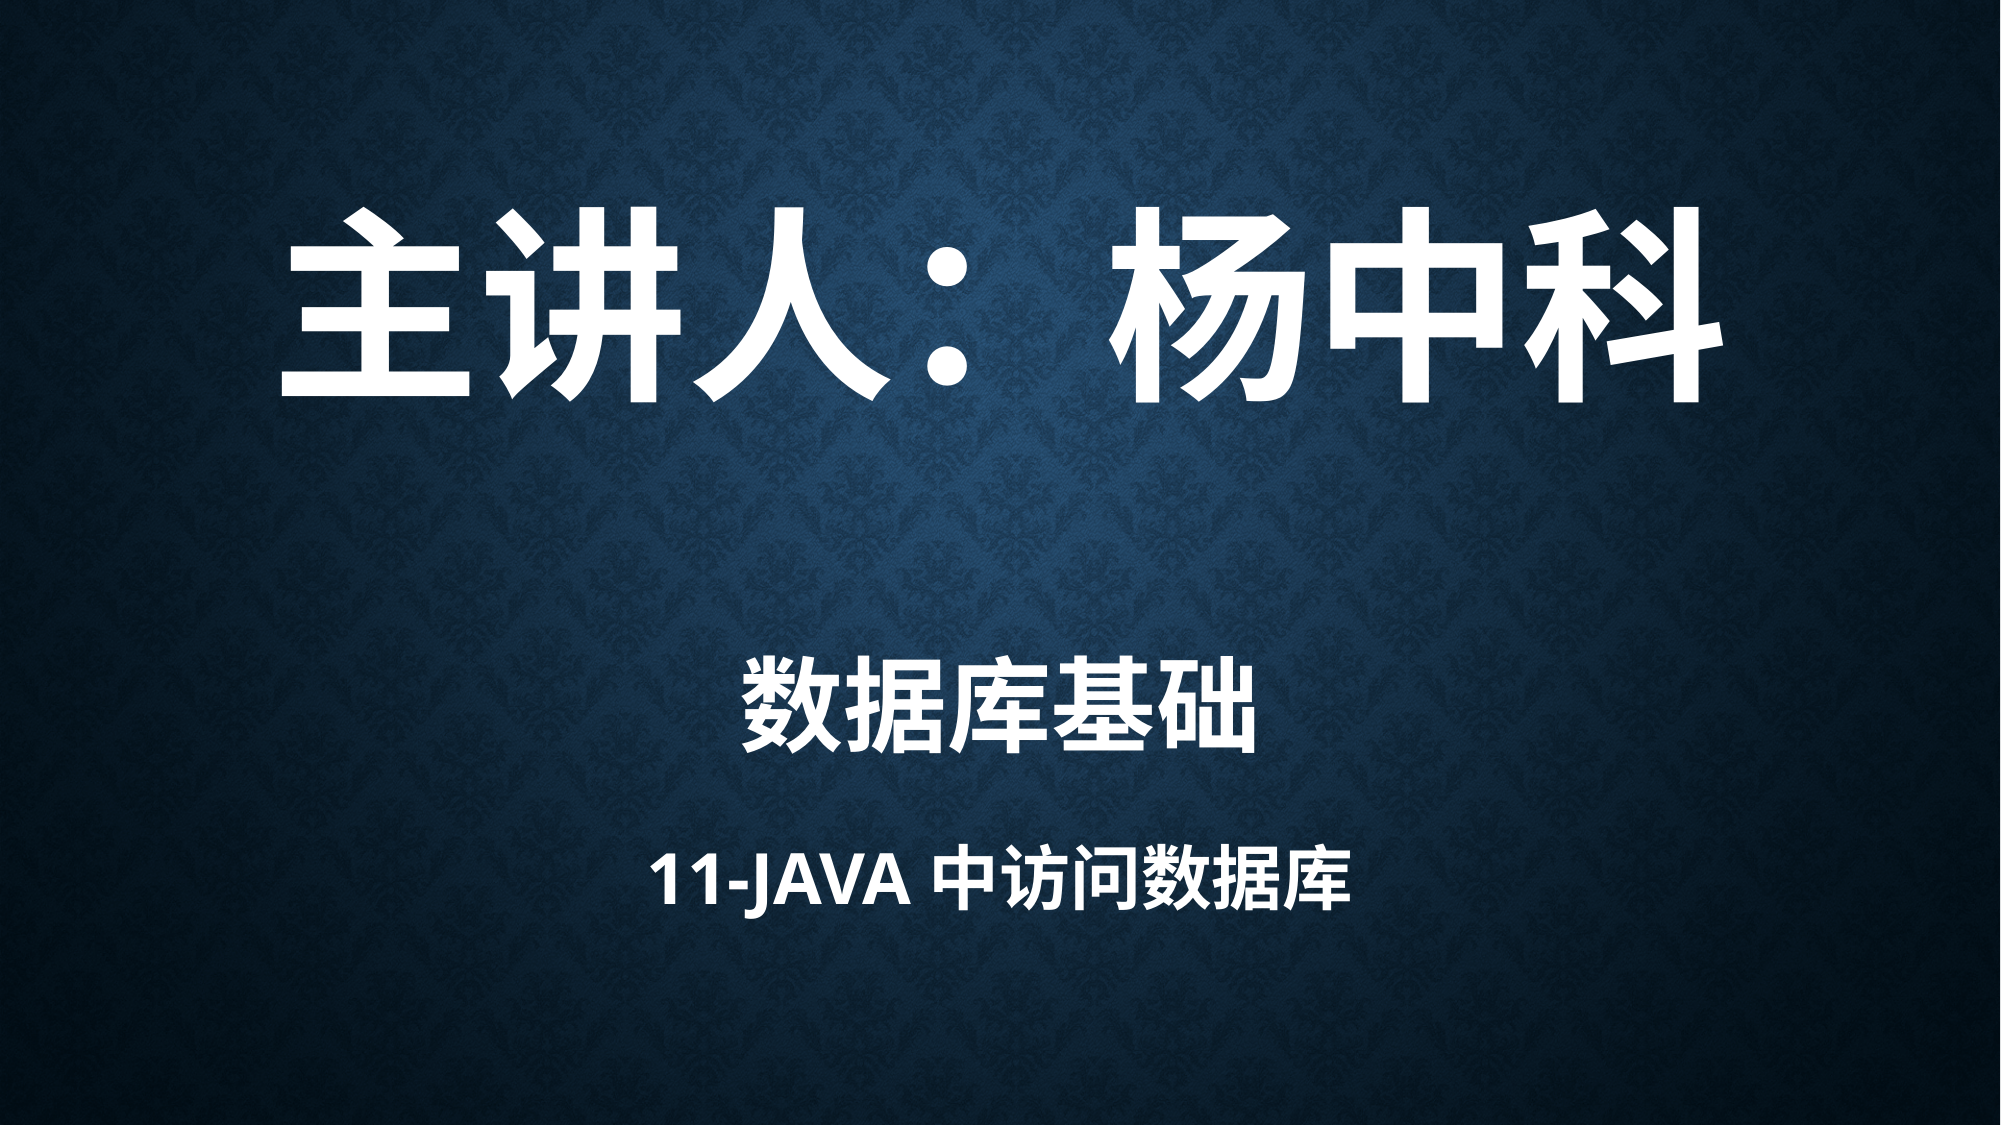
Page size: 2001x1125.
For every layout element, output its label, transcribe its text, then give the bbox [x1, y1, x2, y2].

title 主讲人：杨中科 数据库基础 11-Java中访问数据库 [0, 0, 2000, 1125]
